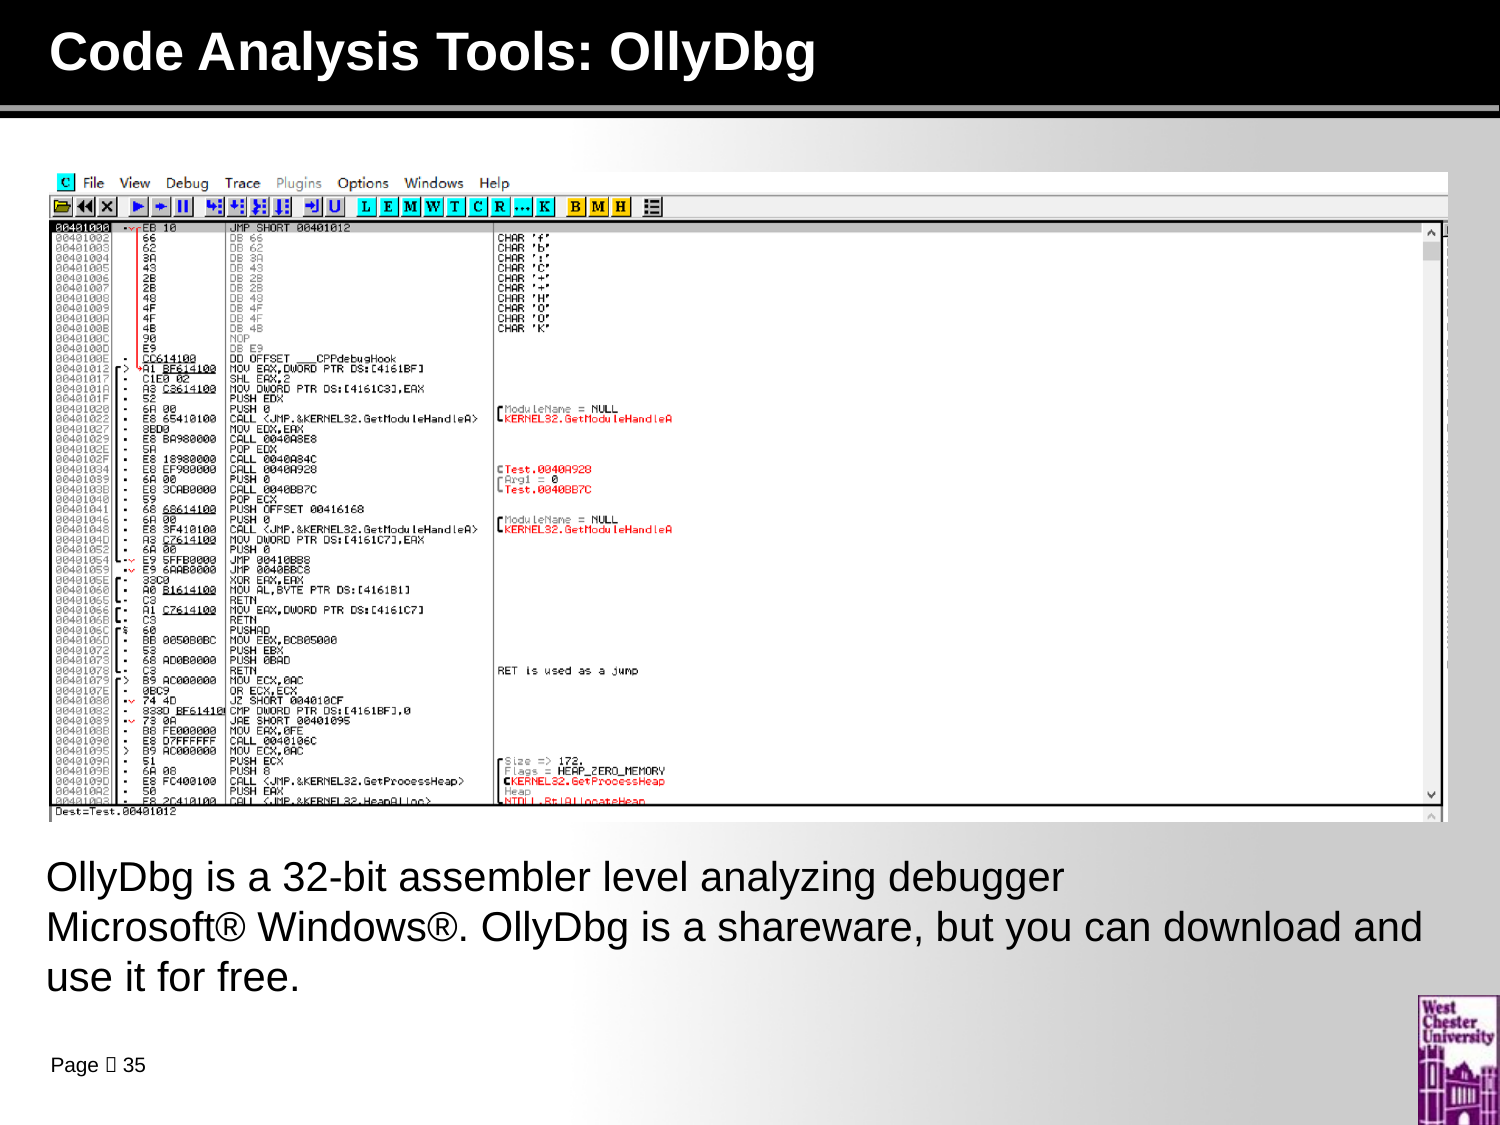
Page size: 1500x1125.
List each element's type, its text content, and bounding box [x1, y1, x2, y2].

text_box OllyDbg is a 32-bit assembler level analyzing debugger Microsoft® Windows®. OllyDbg is a shareware, but you can download and use it for free. [31, 841, 1500, 1057]
title Code Analysis Tools: OllyDbg [49, 16, 1447, 123]
picture [107, 1058, 113, 1071]
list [48, 171, 1448, 822]
picture [0, 0, 1500, 1125]
